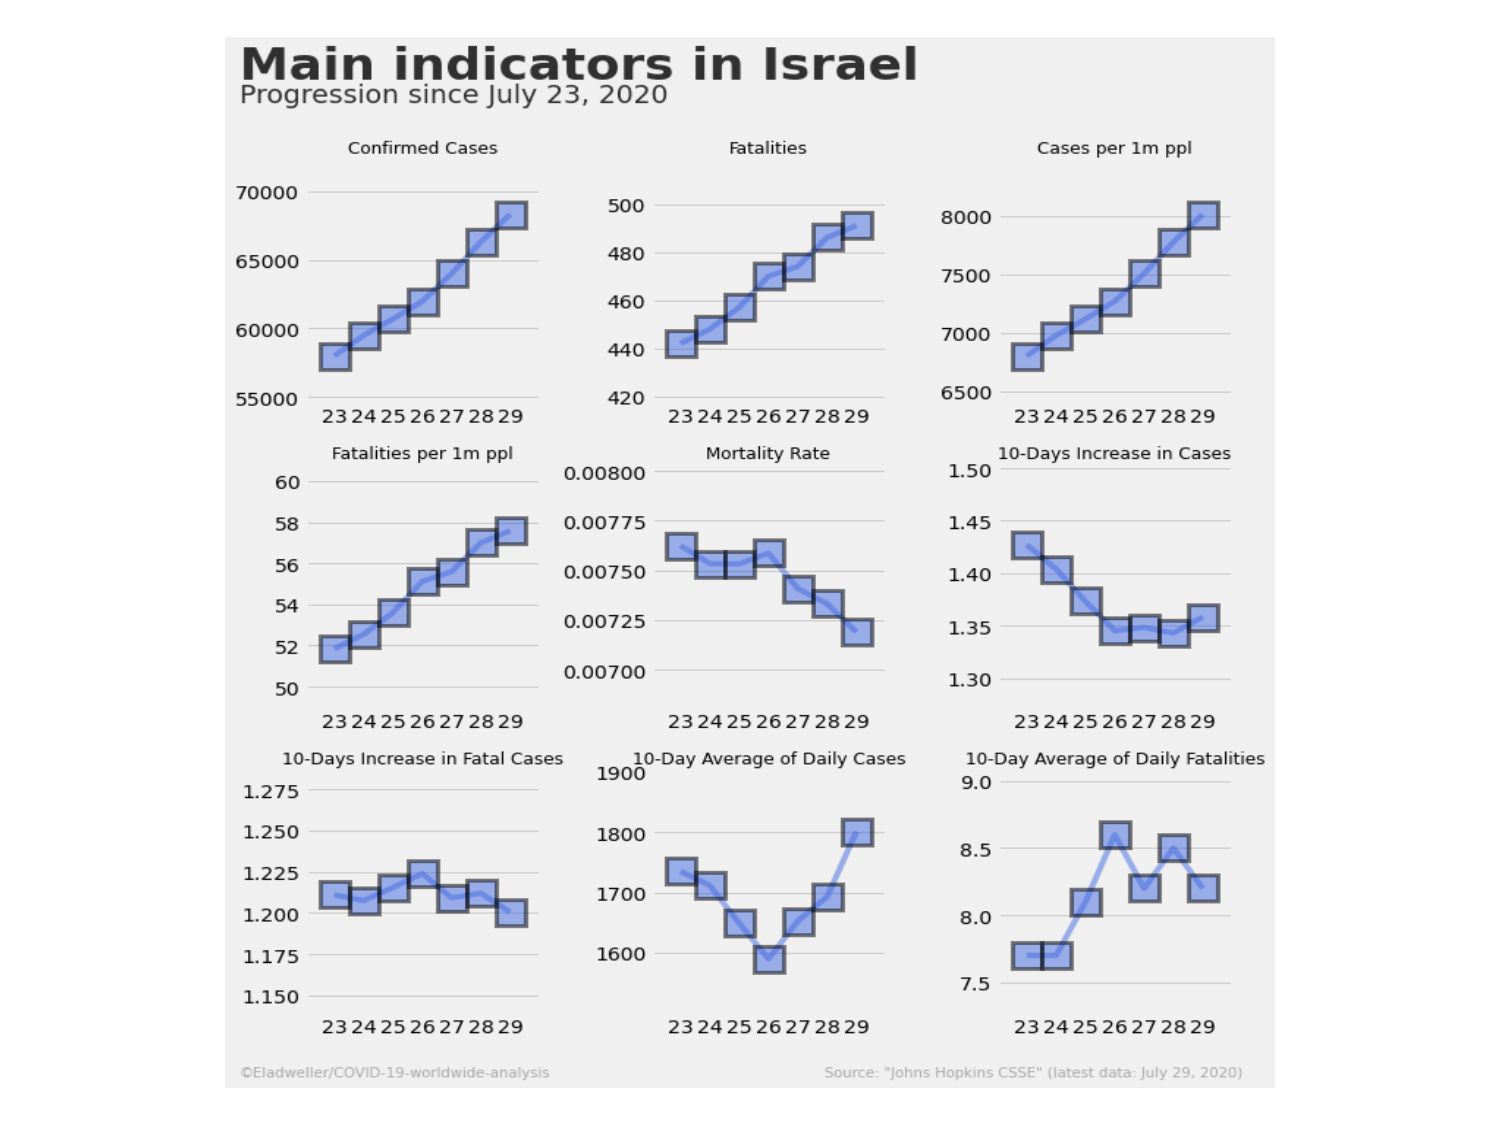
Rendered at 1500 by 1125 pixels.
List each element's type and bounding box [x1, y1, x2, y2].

picture [224, 37, 1276, 1088]
